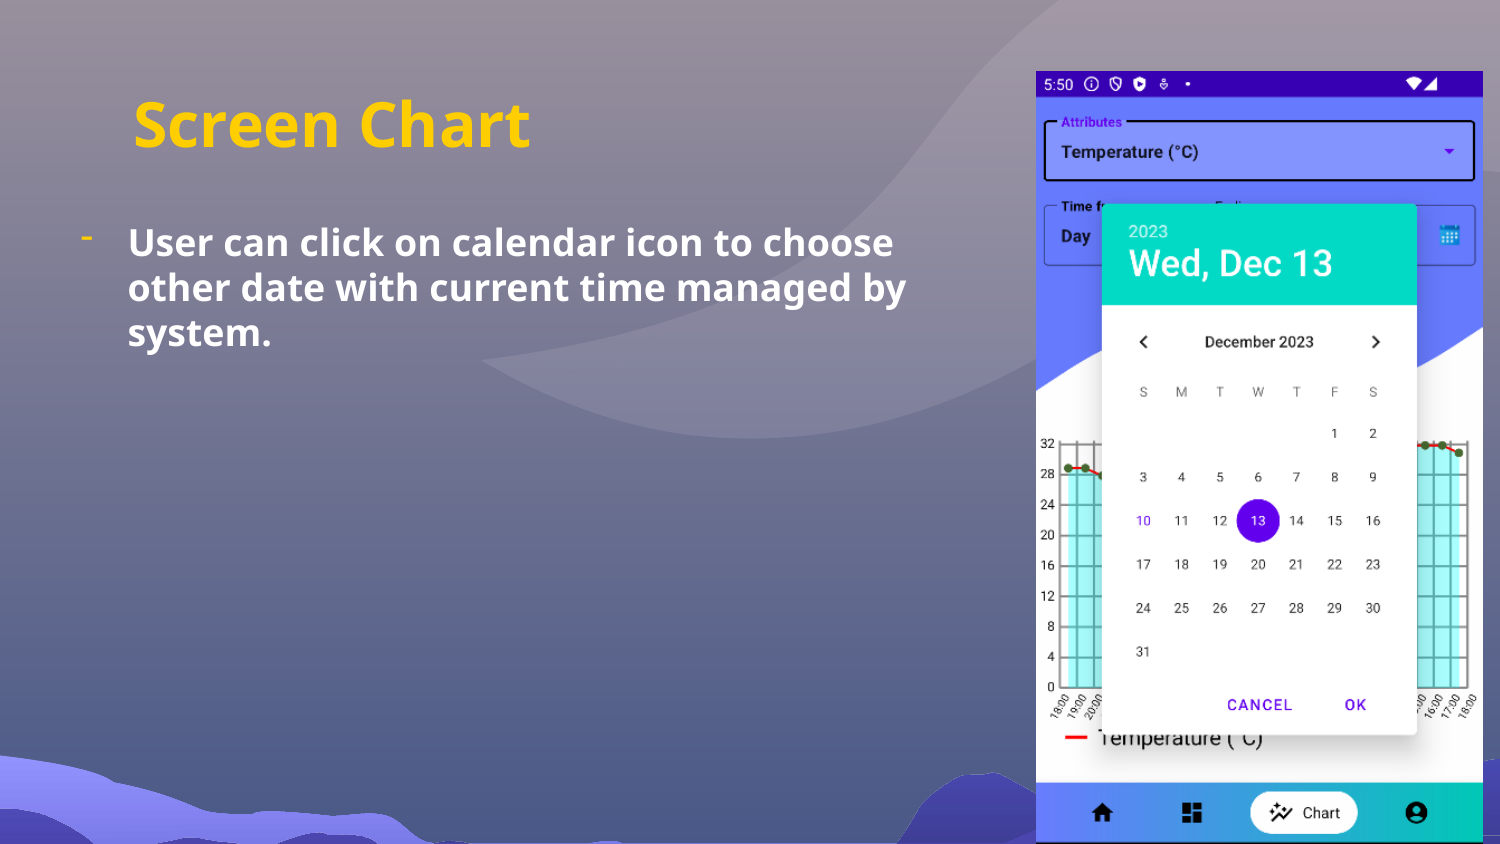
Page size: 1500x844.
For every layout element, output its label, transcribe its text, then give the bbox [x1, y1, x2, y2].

picture [1036, 71, 1483, 844]
title Screen Chart [118, 69, 1037, 164]
subtitle User can click on calendar icon to choose other date with current time managed by system. [65, 203, 1006, 545]
